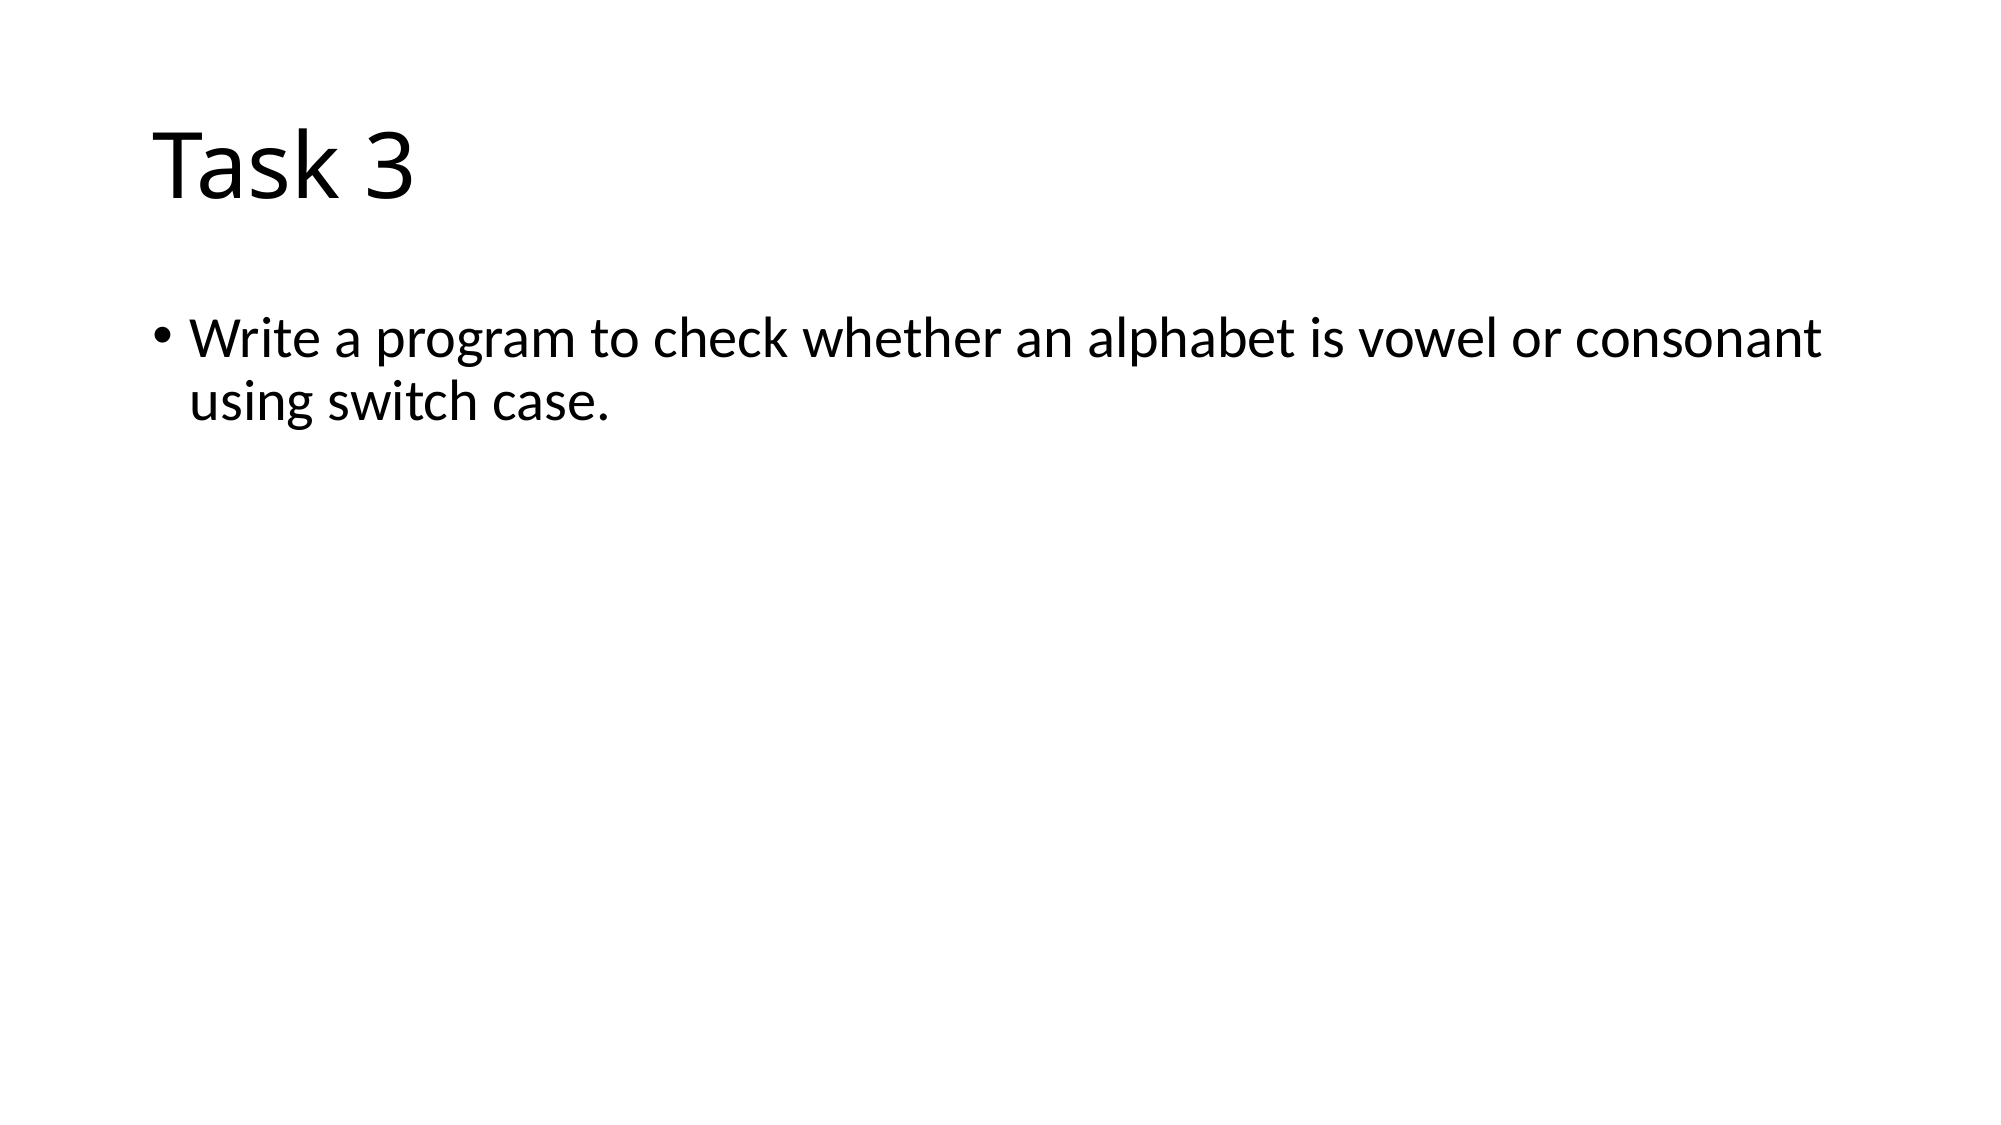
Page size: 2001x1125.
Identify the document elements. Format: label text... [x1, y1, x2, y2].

list Write a program to check whether an alphabet is vowel or consonant using switch case. [137, 299, 1863, 1014]
title Task 3 [137, 59, 1863, 278]
